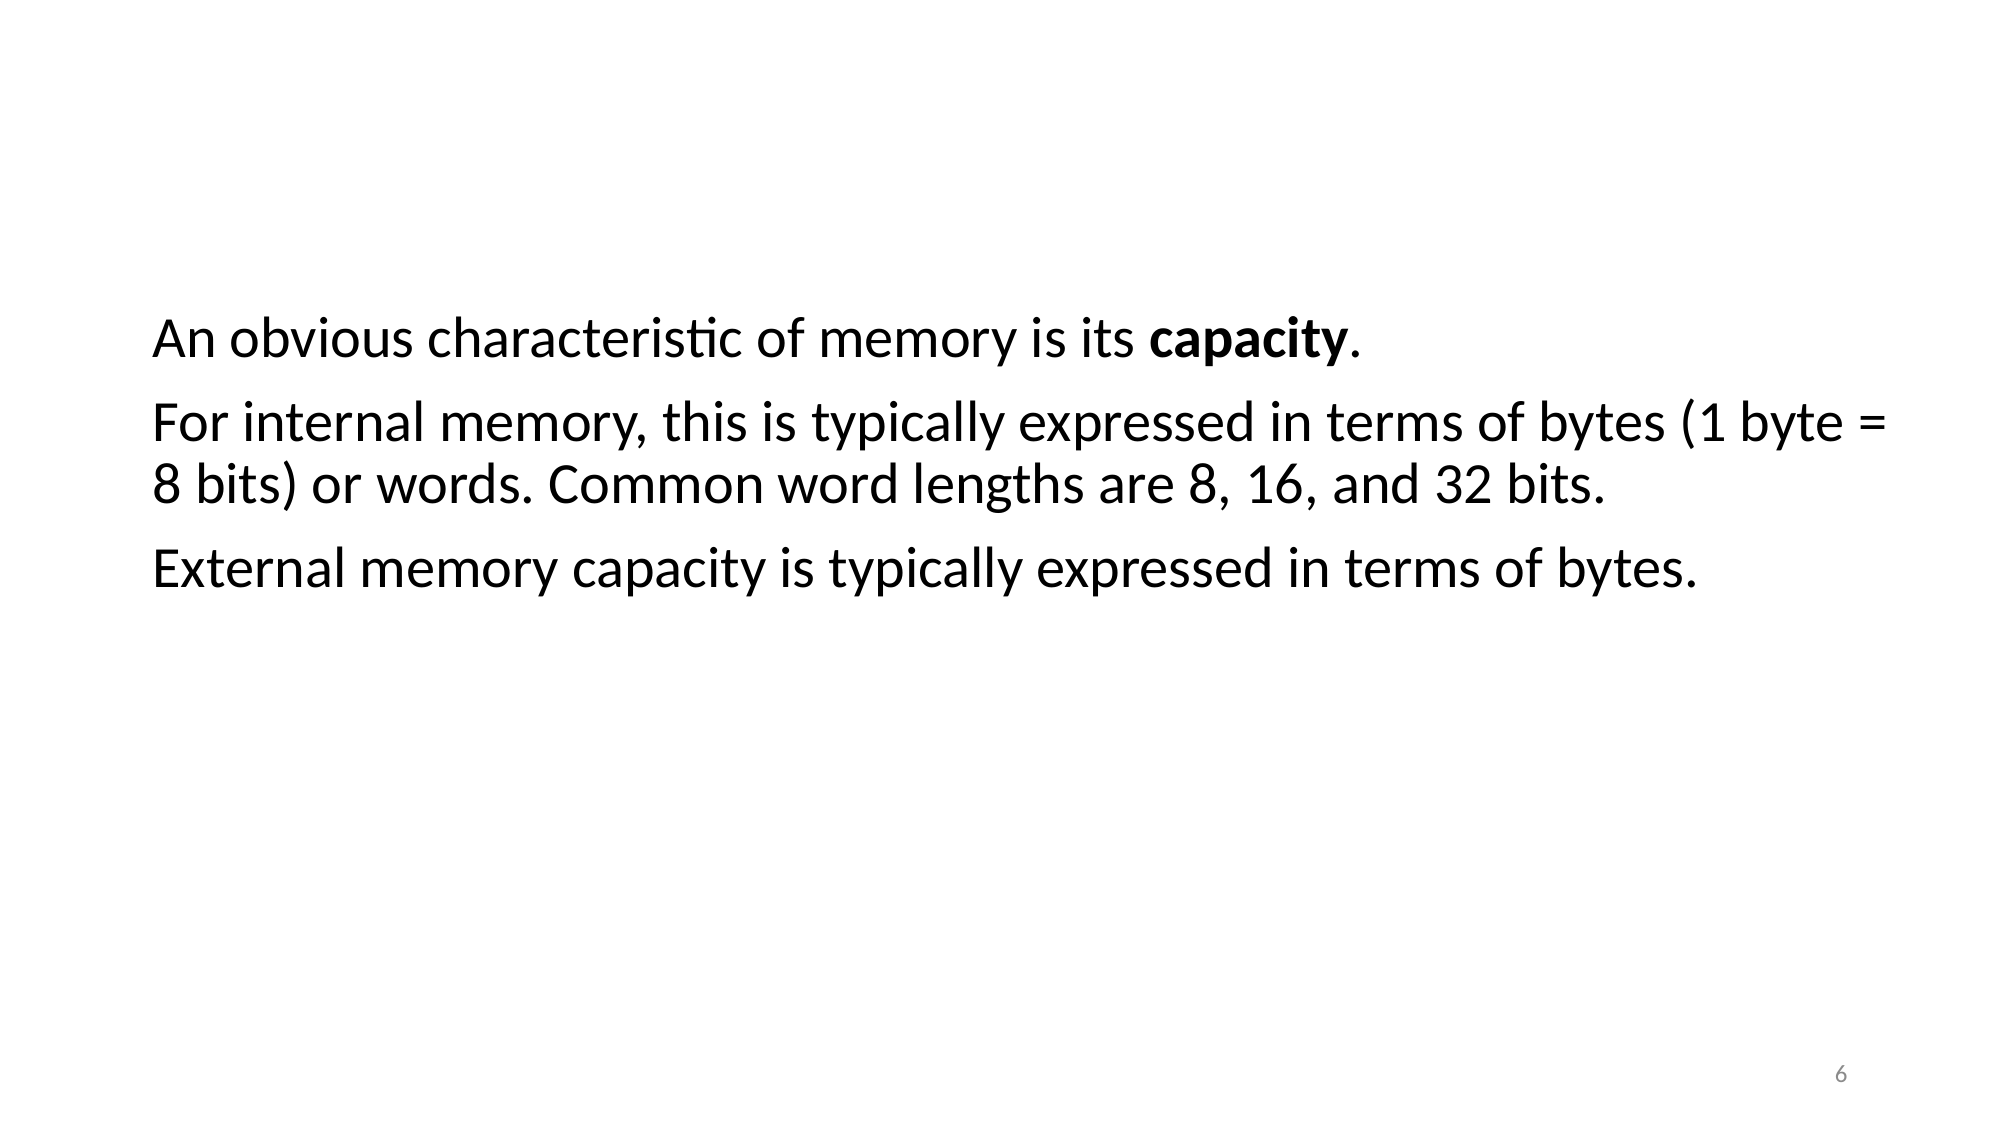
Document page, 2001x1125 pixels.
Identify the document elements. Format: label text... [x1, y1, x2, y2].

list An obvious characteristic of memory is its capacity. For internal memory, this is typically expressed in terms of bytes (1 byte = 8 bits) or words. Common word lengths are 8, 16, and 32 bits. External memory capacity is typically expressed in terms of bytes. [137, 299, 1941, 1014]
slide_number 6 [1412, 1042, 1863, 1103]
